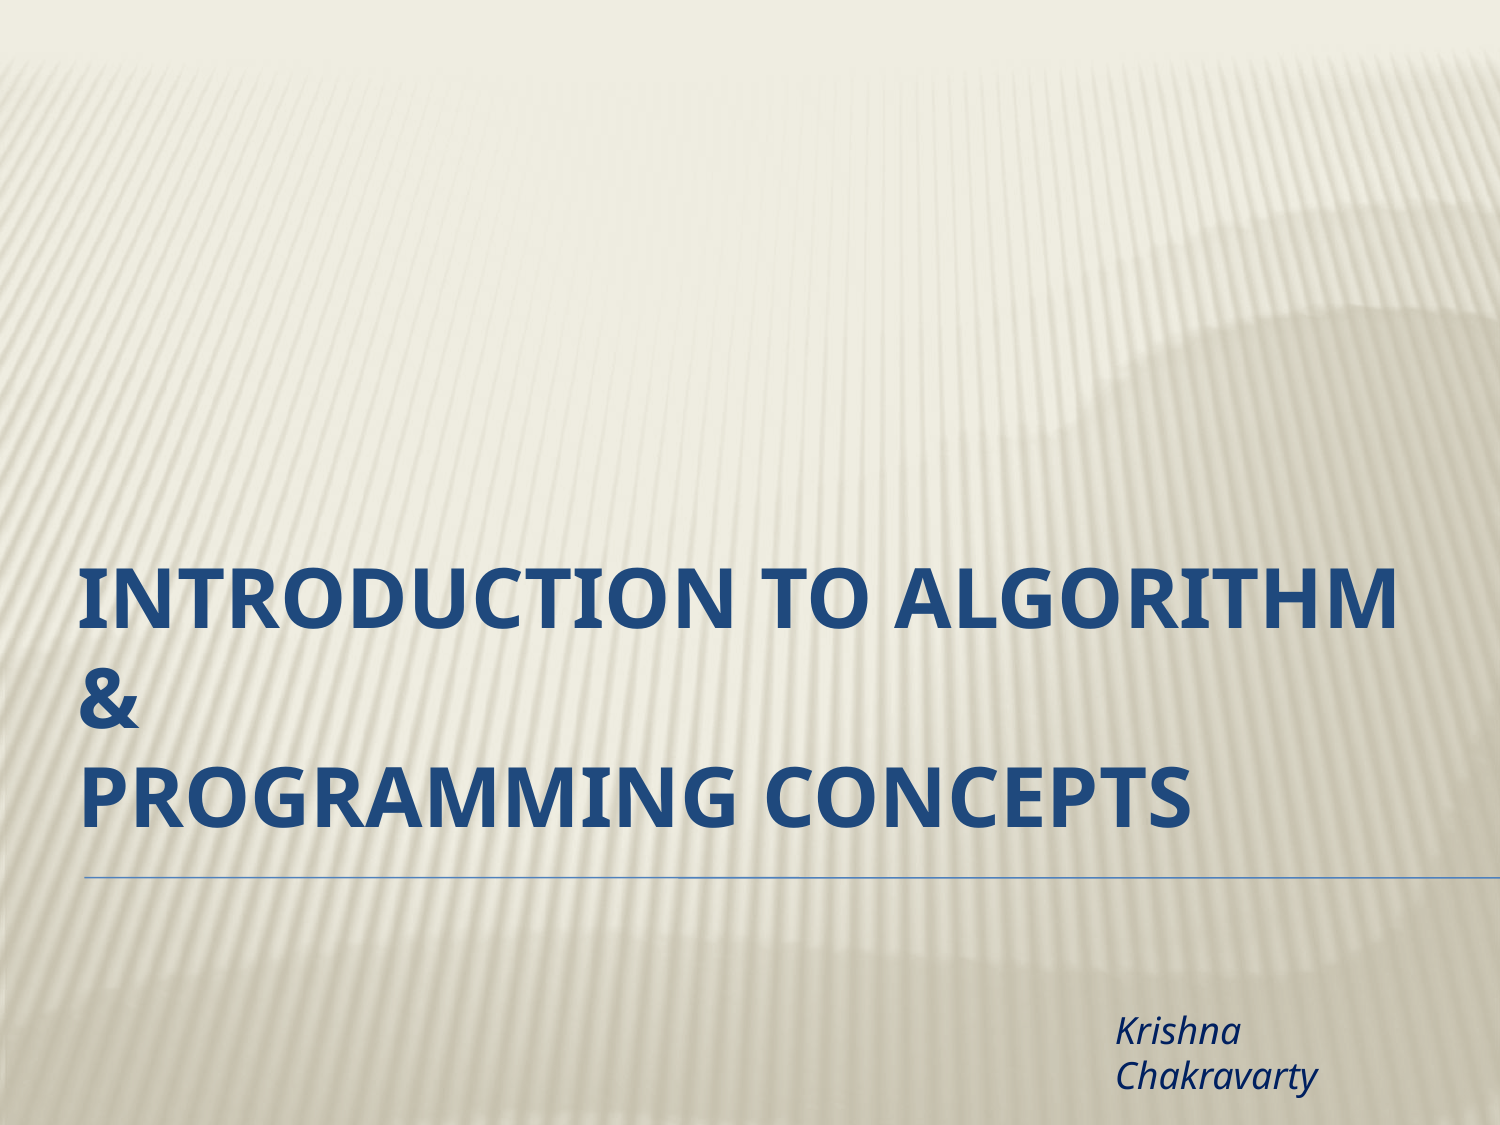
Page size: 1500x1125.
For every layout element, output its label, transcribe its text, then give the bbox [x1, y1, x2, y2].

title Introduction to algorithm & programming concepts [62, 537, 1450, 935]
text_box Krishna Chakravarty [1099, 999, 1463, 1105]
